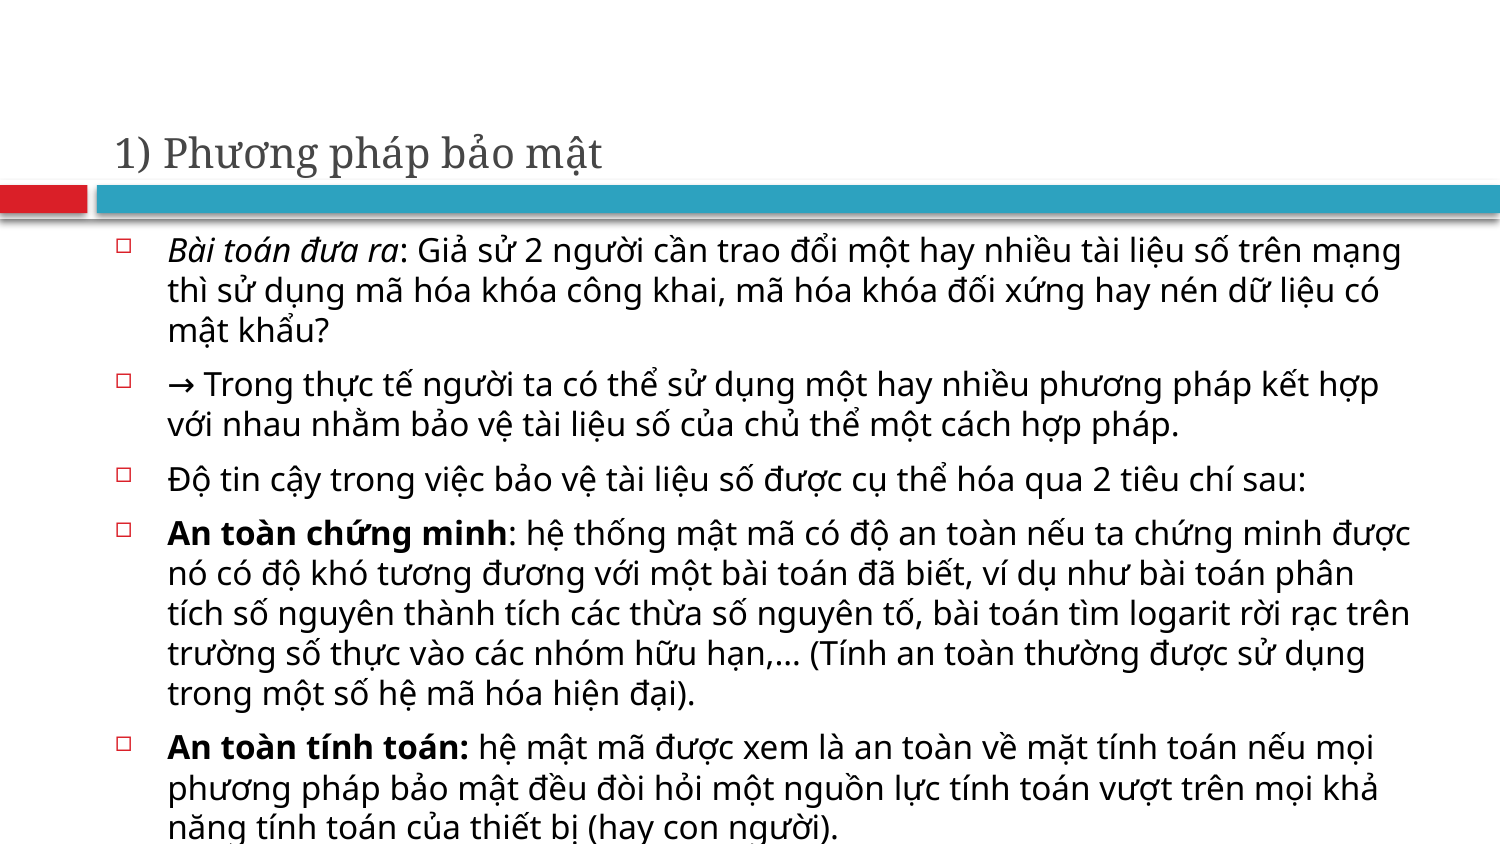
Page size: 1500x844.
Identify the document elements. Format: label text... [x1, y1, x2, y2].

list Bài toán đưa ra: Giả sử 2 người cần trao đổi một hay nhiều tài liệu số trên mạng thì sử dụng mã hóa khóa công khai, mã hóa khóa đối xứng hay nén dữ liệu có mật khẩu? → Trong thực tế người ta có thể sử dụng một hay nhiều phương pháp kết hợp với nhau nhằm bảo vệ tài liệu số của chủ thể một cách hợp pháp. Độ tin cậy trong việc bảo vệ tài liệu số được cụ thể hóa qua 2 tiêu chí sau: An toàn chứng minh: hệ thống mật mã có độ an toàn nếu ta chứng minh được nó có độ khó tương đương với một bài toán đã biết, ví dụ như bài toán phân tích số nguyên thành tích các thừa số nguyên tố, bài toán tìm logarit rời rạc trên trường số thực vào các nhóm hữu hạn,… (Tính an toàn thường được sử dụng trong một số hệ mã hóa hiện đại). An toàn tính toán: hệ mật mã được xem là an toàn về mặt tính toán nếu mọi phương pháp bảo mật đều đòi hỏi một nguồn lực tính toán vượt trên mọi khả năng tính toán của thiết bị (hay con người). [99, 221, 1438, 760]
title 1) Phương pháp bảo mật [99, 19, 1438, 185]
